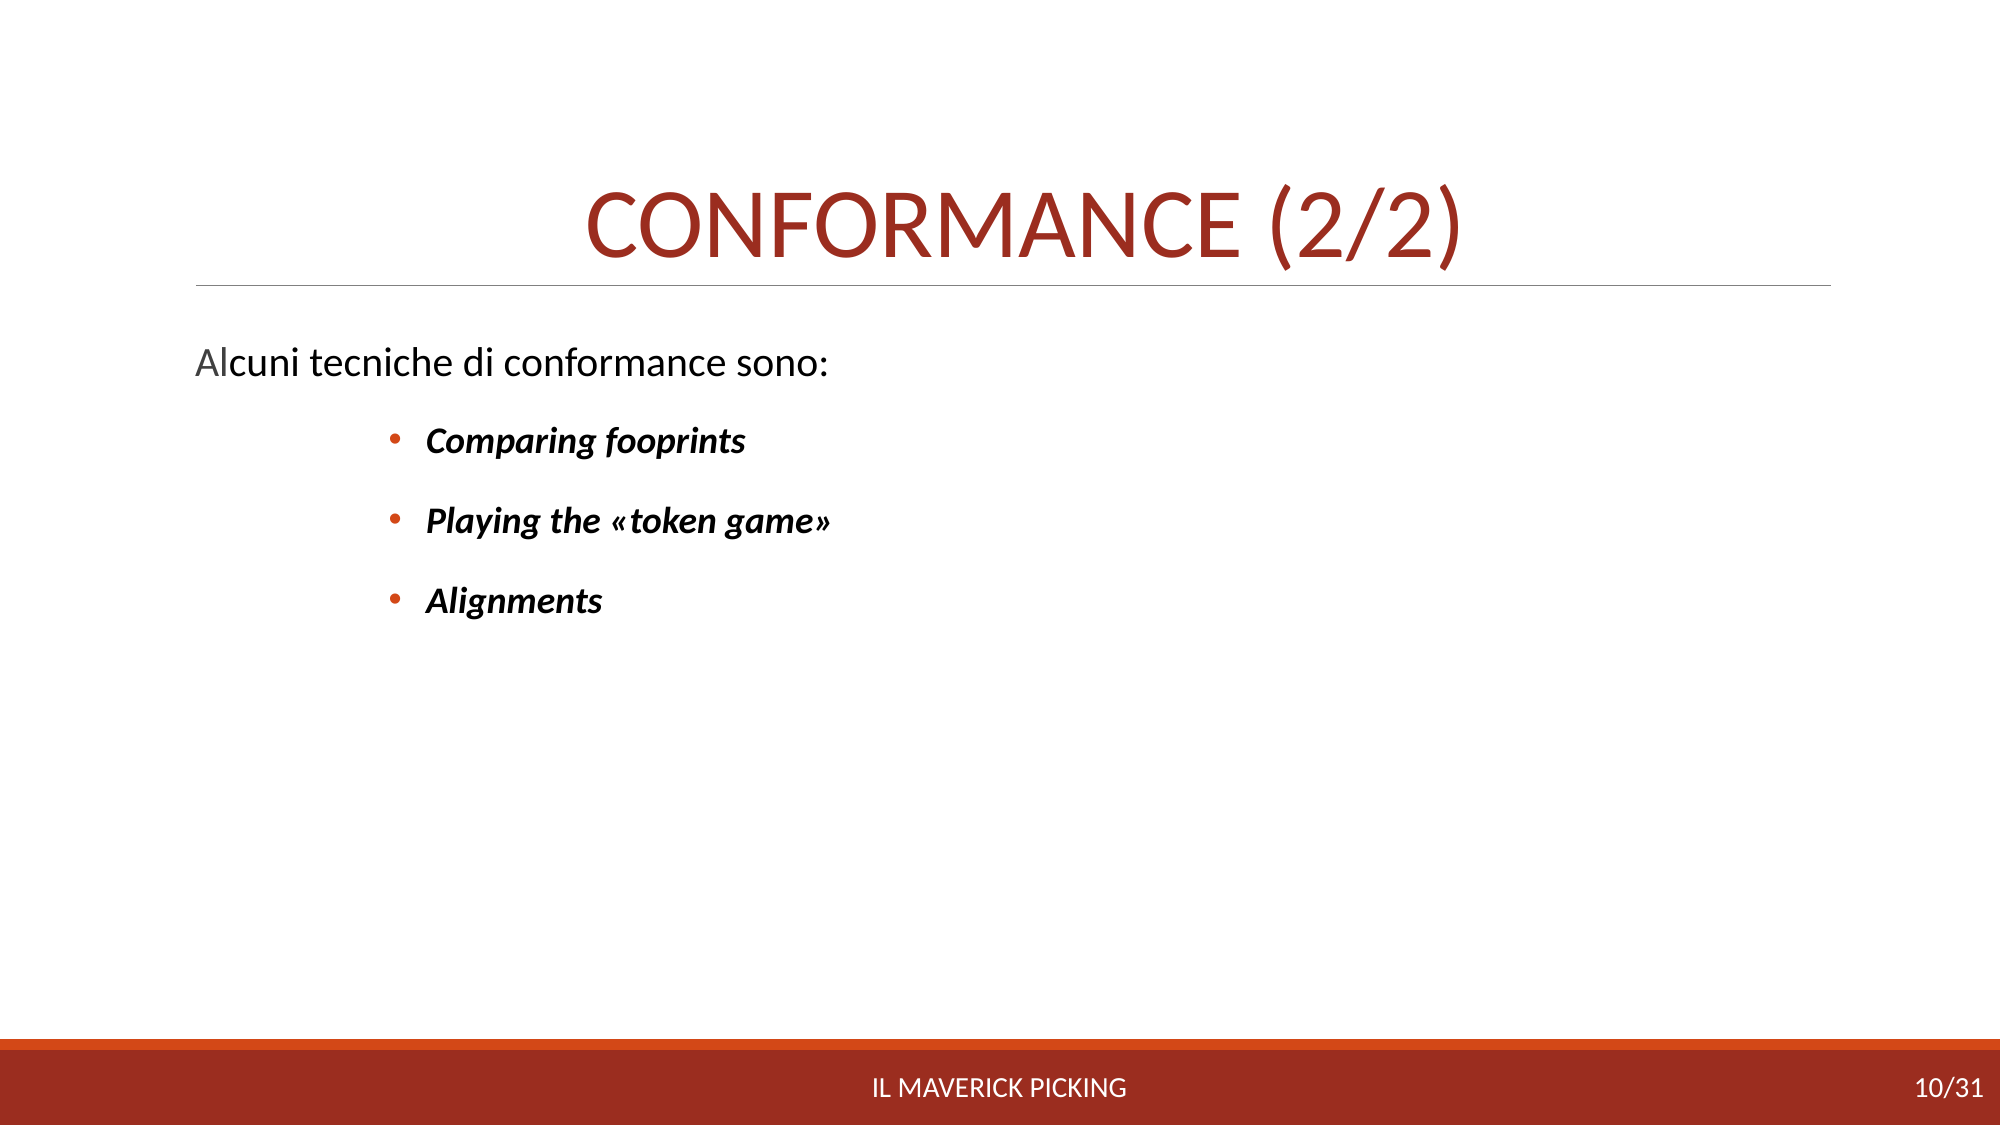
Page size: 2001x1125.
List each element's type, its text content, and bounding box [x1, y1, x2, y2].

list Alcuni tecniche di conformance sono: Comparing fooprints Playing the «token game» Alignments [180, 302, 1830, 963]
text_box IL MAVERICK PICKING [857, 1060, 1143, 1111]
title CONFORMANCE (2/2) [180, 47, 1830, 285]
text_box 10/31 [1899, 1060, 2000, 1111]
